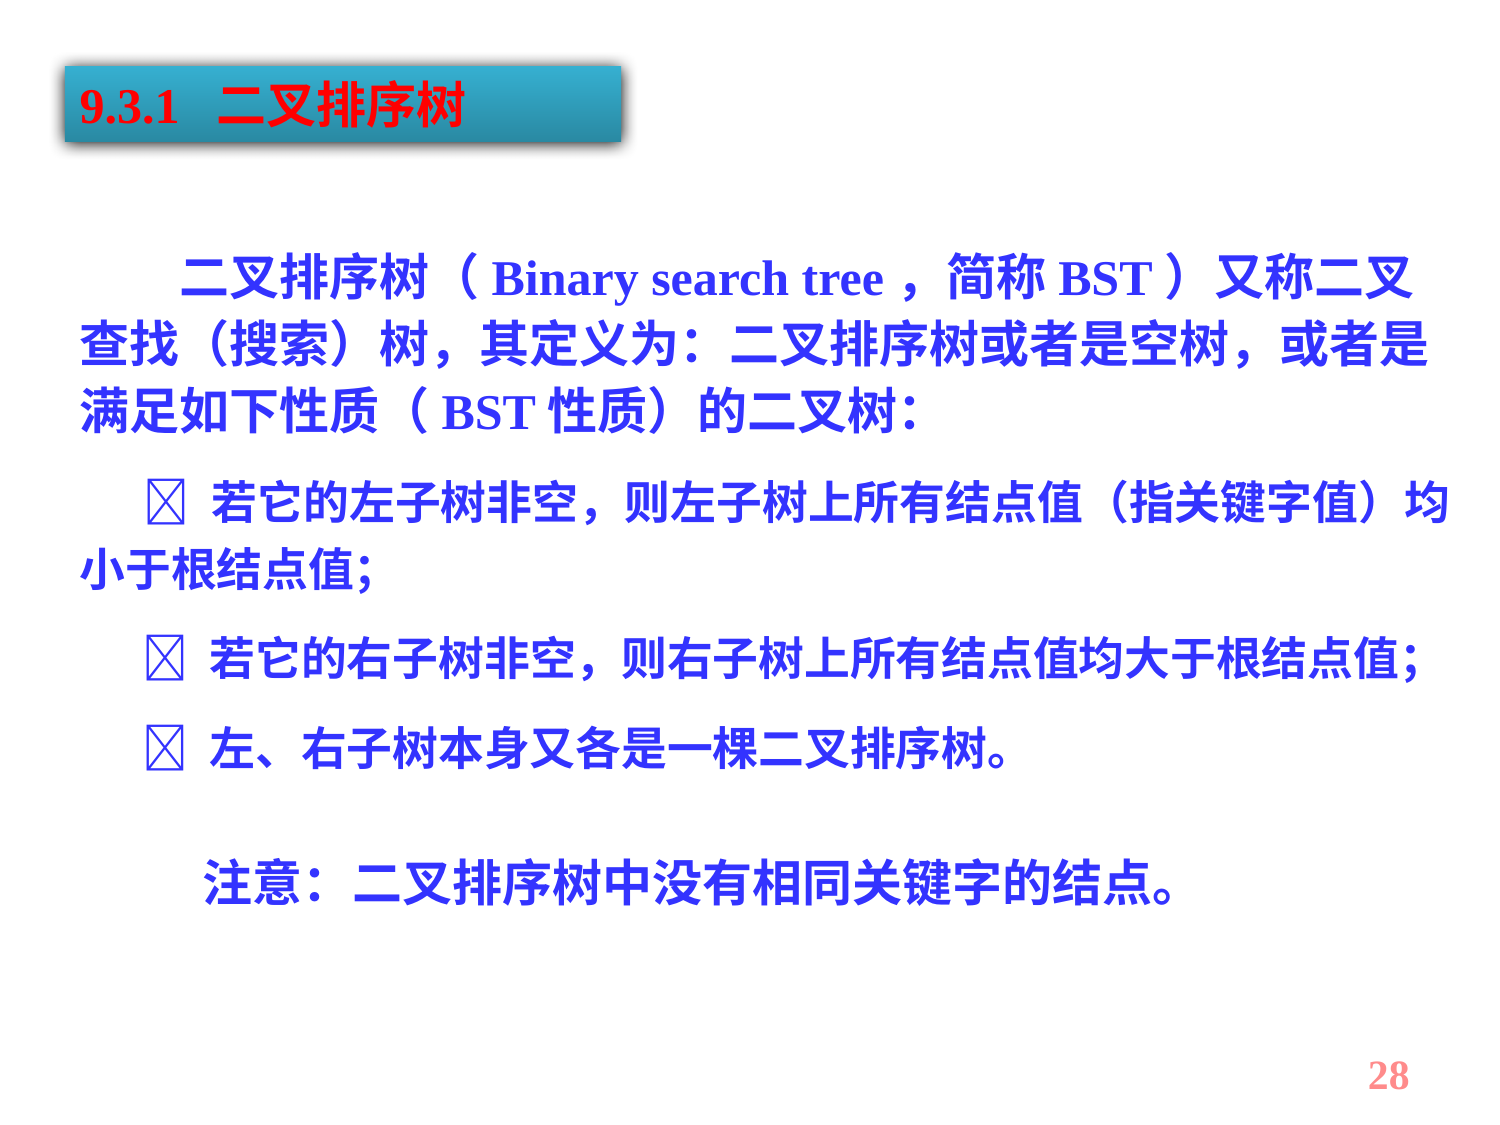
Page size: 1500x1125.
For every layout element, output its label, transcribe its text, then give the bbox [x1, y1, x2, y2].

text_box 二叉排序树（Binary search tree，简称BST）又称二叉查找（搜索）树，其定义为：二叉排序树或者是空树，或者是满足如下性质（BST性质）的二叉树：  若它的左子树非空，则左子树上所有结点值（指关键字值）均小于根结点值；  若它的右子树非空，则右子树上所有结点值均大于根结点值；  左、右子树本身又各是一棵二叉排序树。 [64, 231, 1465, 782]
text_box 9.3.1 二叉排序树 [64, 66, 622, 142]
slide_number 28 [1074, 1042, 1425, 1103]
text_box 注意：二叉排序树中没有相同关键字的结点。 [187, 843, 1227, 919]
